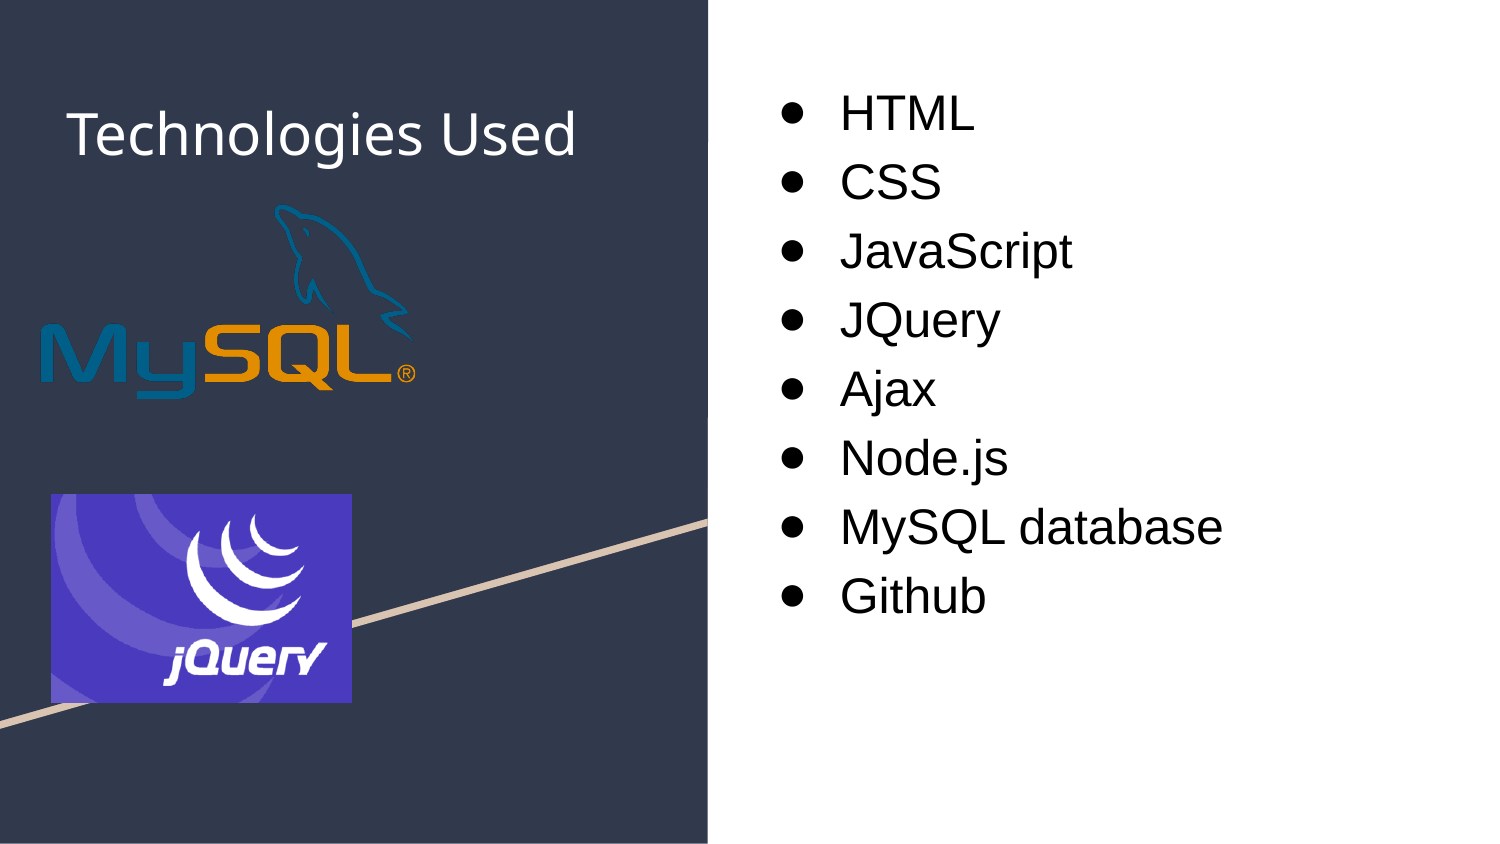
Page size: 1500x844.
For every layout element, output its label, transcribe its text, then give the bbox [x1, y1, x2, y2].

picture [40, 204, 417, 400]
title Technologies Used [51, 82, 660, 291]
picture [50, 494, 352, 703]
list HTML CSS JavaScript JQuery Ajax Node.js MySQL database Github [749, 56, 1434, 817]
